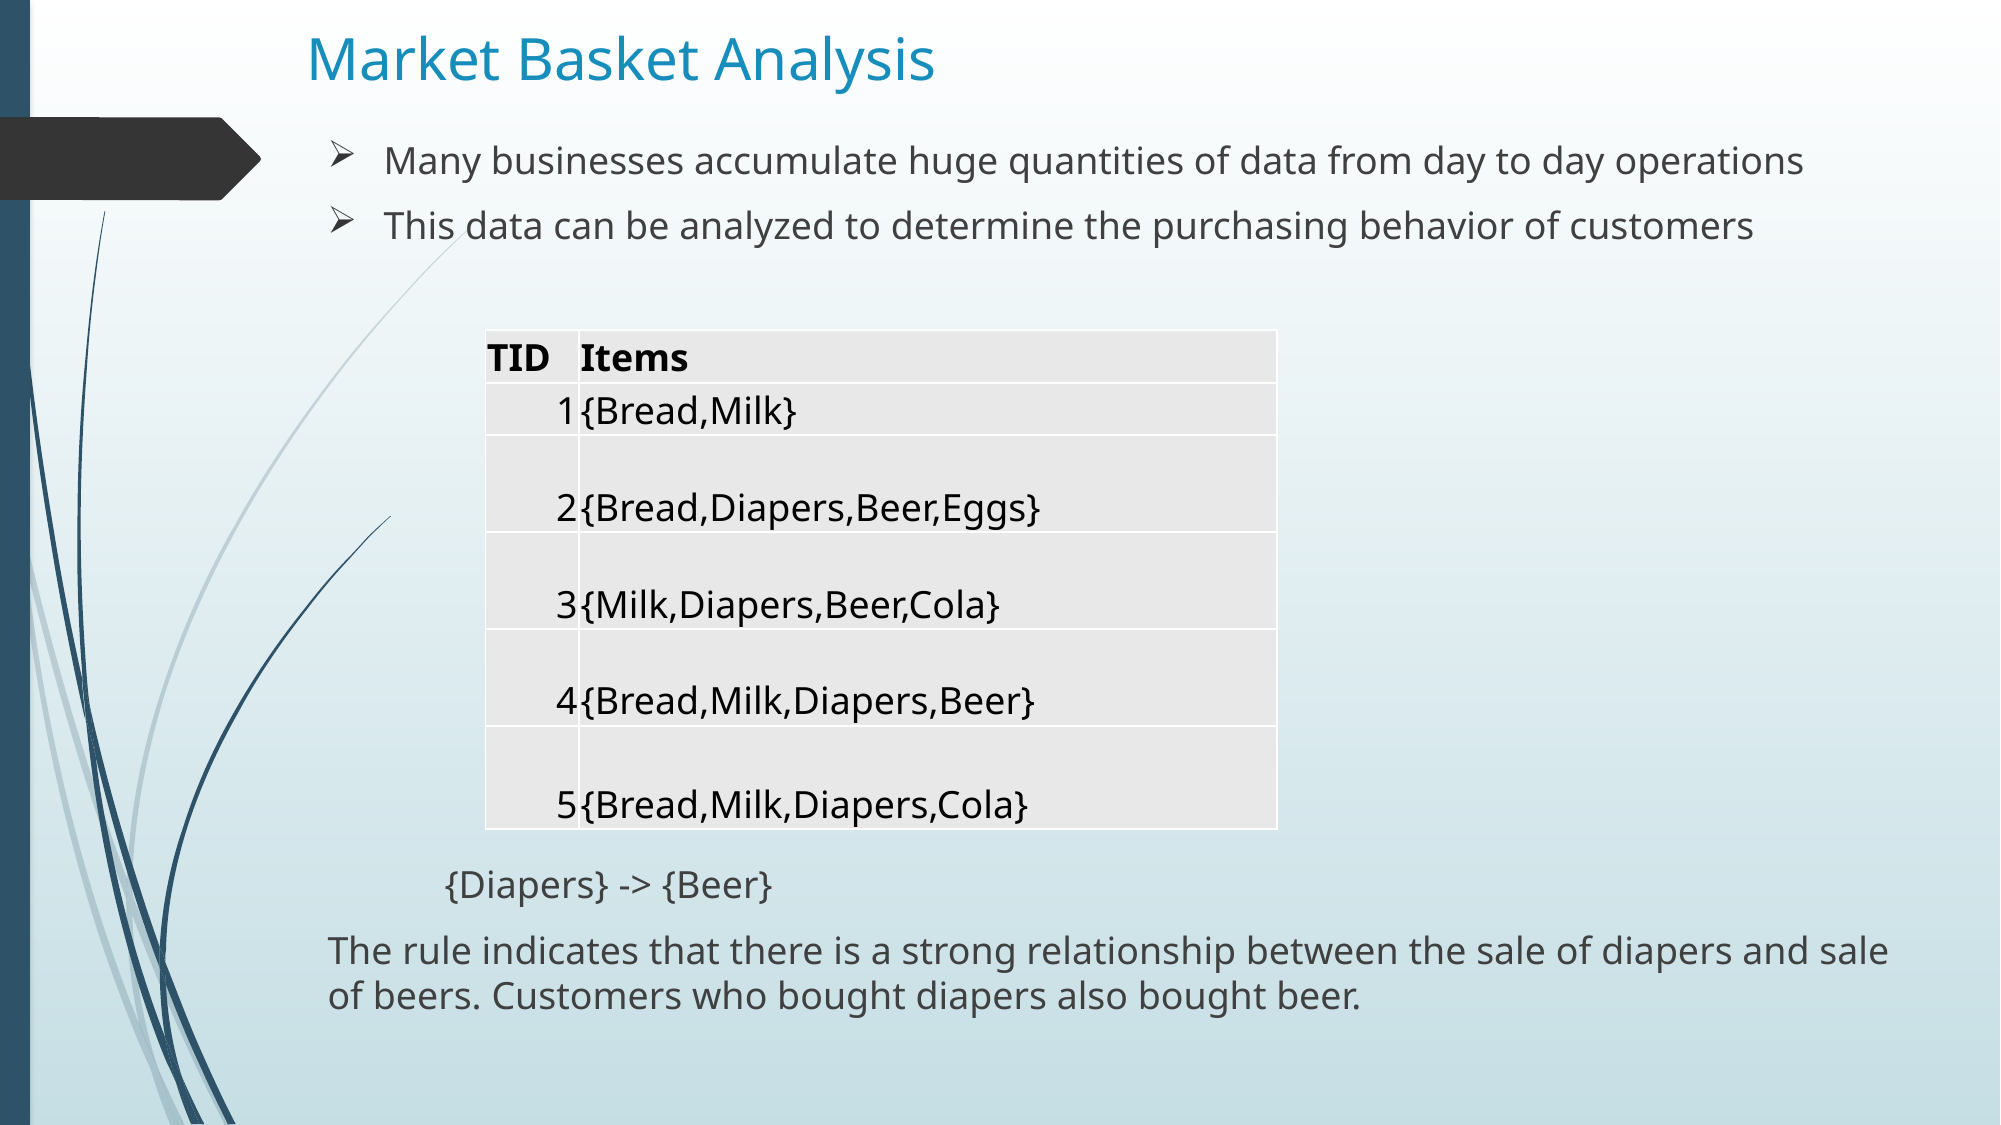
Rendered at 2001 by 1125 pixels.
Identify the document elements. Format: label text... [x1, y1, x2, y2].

table_header Items [580, 331, 1276, 382]
table_cell 2 [486, 436, 578, 531]
table_cell 1 [486, 384, 578, 434]
title Market Basket Analysis [291, 14, 1888, 130]
list Many businesses accumulate huge quantities of data from day to day operations This data can be analyzed to determine the purchasing behavior of customers {Diapers} -> {Beer} The rule indicates that there is a strong relationship between the sale of diapers and sale of beers. Customers who bought diapers also bought beer. [312, 129, 1944, 1105]
table_cell 3 [486, 533, 578, 628]
table_cell 4 [486, 630, 578, 725]
table_cell {Bread,Milk,Diapers,Cola} [580, 727, 1276, 828]
table_cell 5 [486, 727, 578, 828]
table_cell {Bread,Milk} [580, 384, 1276, 434]
table_cell {Milk,Diapers,Beer,Cola} [580, 533, 1276, 628]
table_cell {Bread,Diapers,Beer,Eggs} [580, 436, 1276, 531]
table_header TID [486, 331, 578, 382]
table_cell {Bread,Milk,Diapers,Beer} [580, 630, 1276, 725]
